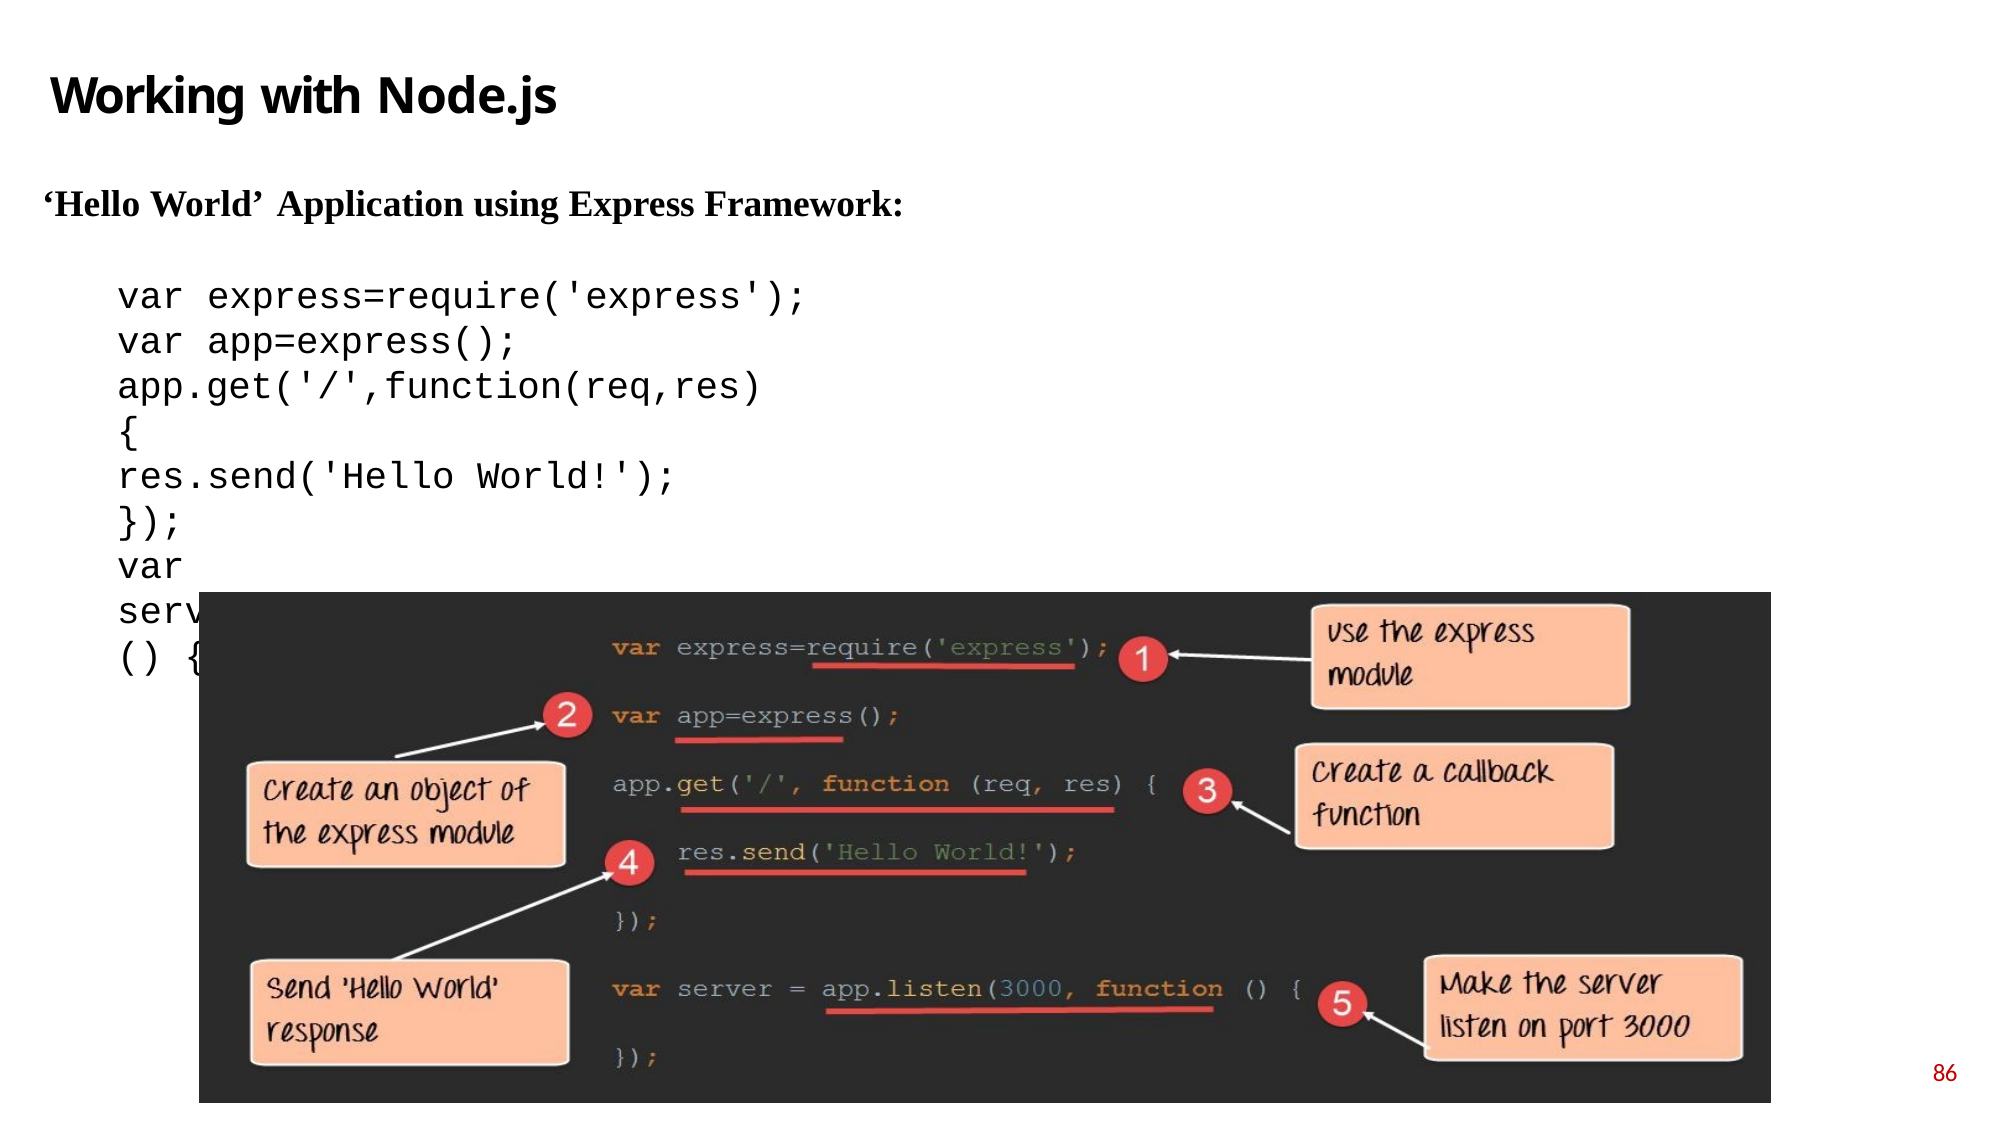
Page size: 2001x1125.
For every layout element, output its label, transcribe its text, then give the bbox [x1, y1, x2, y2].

slide_number 86 [1914, 1060, 1967, 1125]
text_box ‘Hello World’ Application using Express Framework: var express=require('express'); var app=express(); app.get('/',function(req,res) { res.send('Hello World!'); }); var server=app.listen(3000,function() {}); [40, 176, 1065, 676]
title Working with Node.js [48, 61, 560, 252]
picture [199, 592, 1771, 1103]
